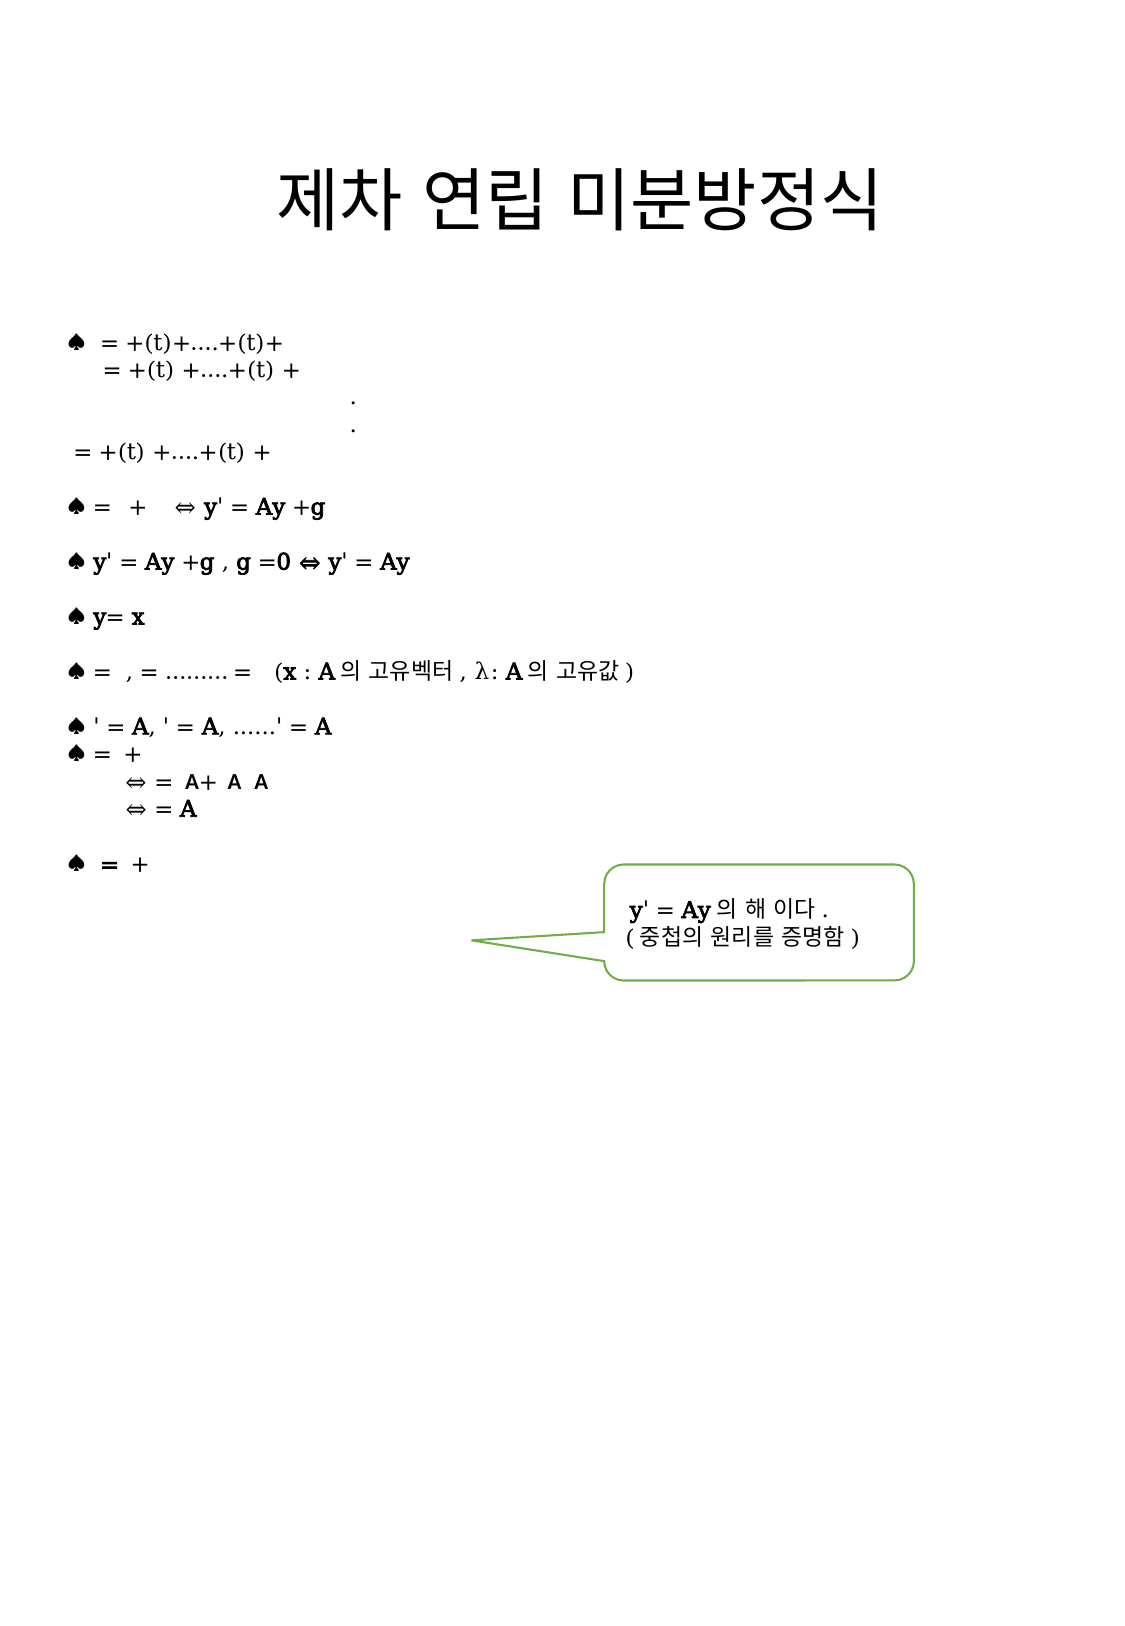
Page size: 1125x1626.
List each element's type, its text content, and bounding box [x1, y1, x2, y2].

title 제차 연립 미분방정식 [77, 86, 1048, 320]
